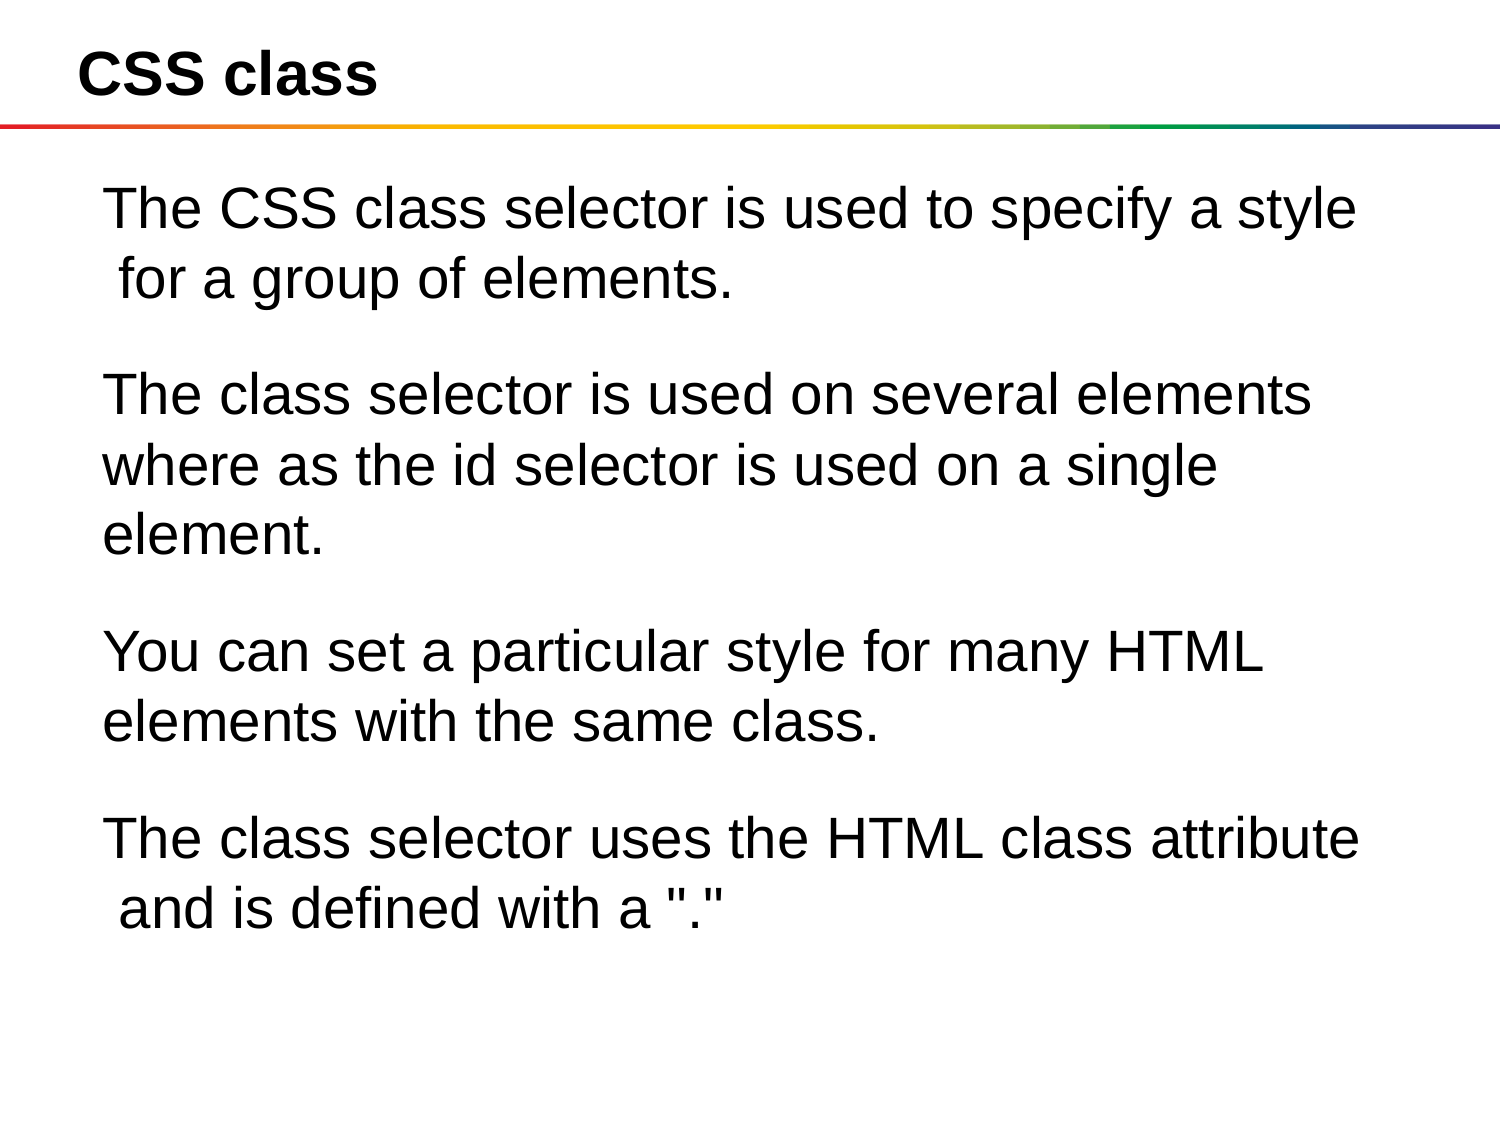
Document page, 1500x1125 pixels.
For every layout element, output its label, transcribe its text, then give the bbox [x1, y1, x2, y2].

title CSS class [62, 24, 1413, 116]
list The CSS class selector is used to specify a style for a group of elements. The class selector is used on several elements where as the id selector is used on a single element. You can set a particular style for many HTML elements with the same class. The class selector uses the HTML class attribute and is defined with a "." [87, 162, 1388, 1050]
